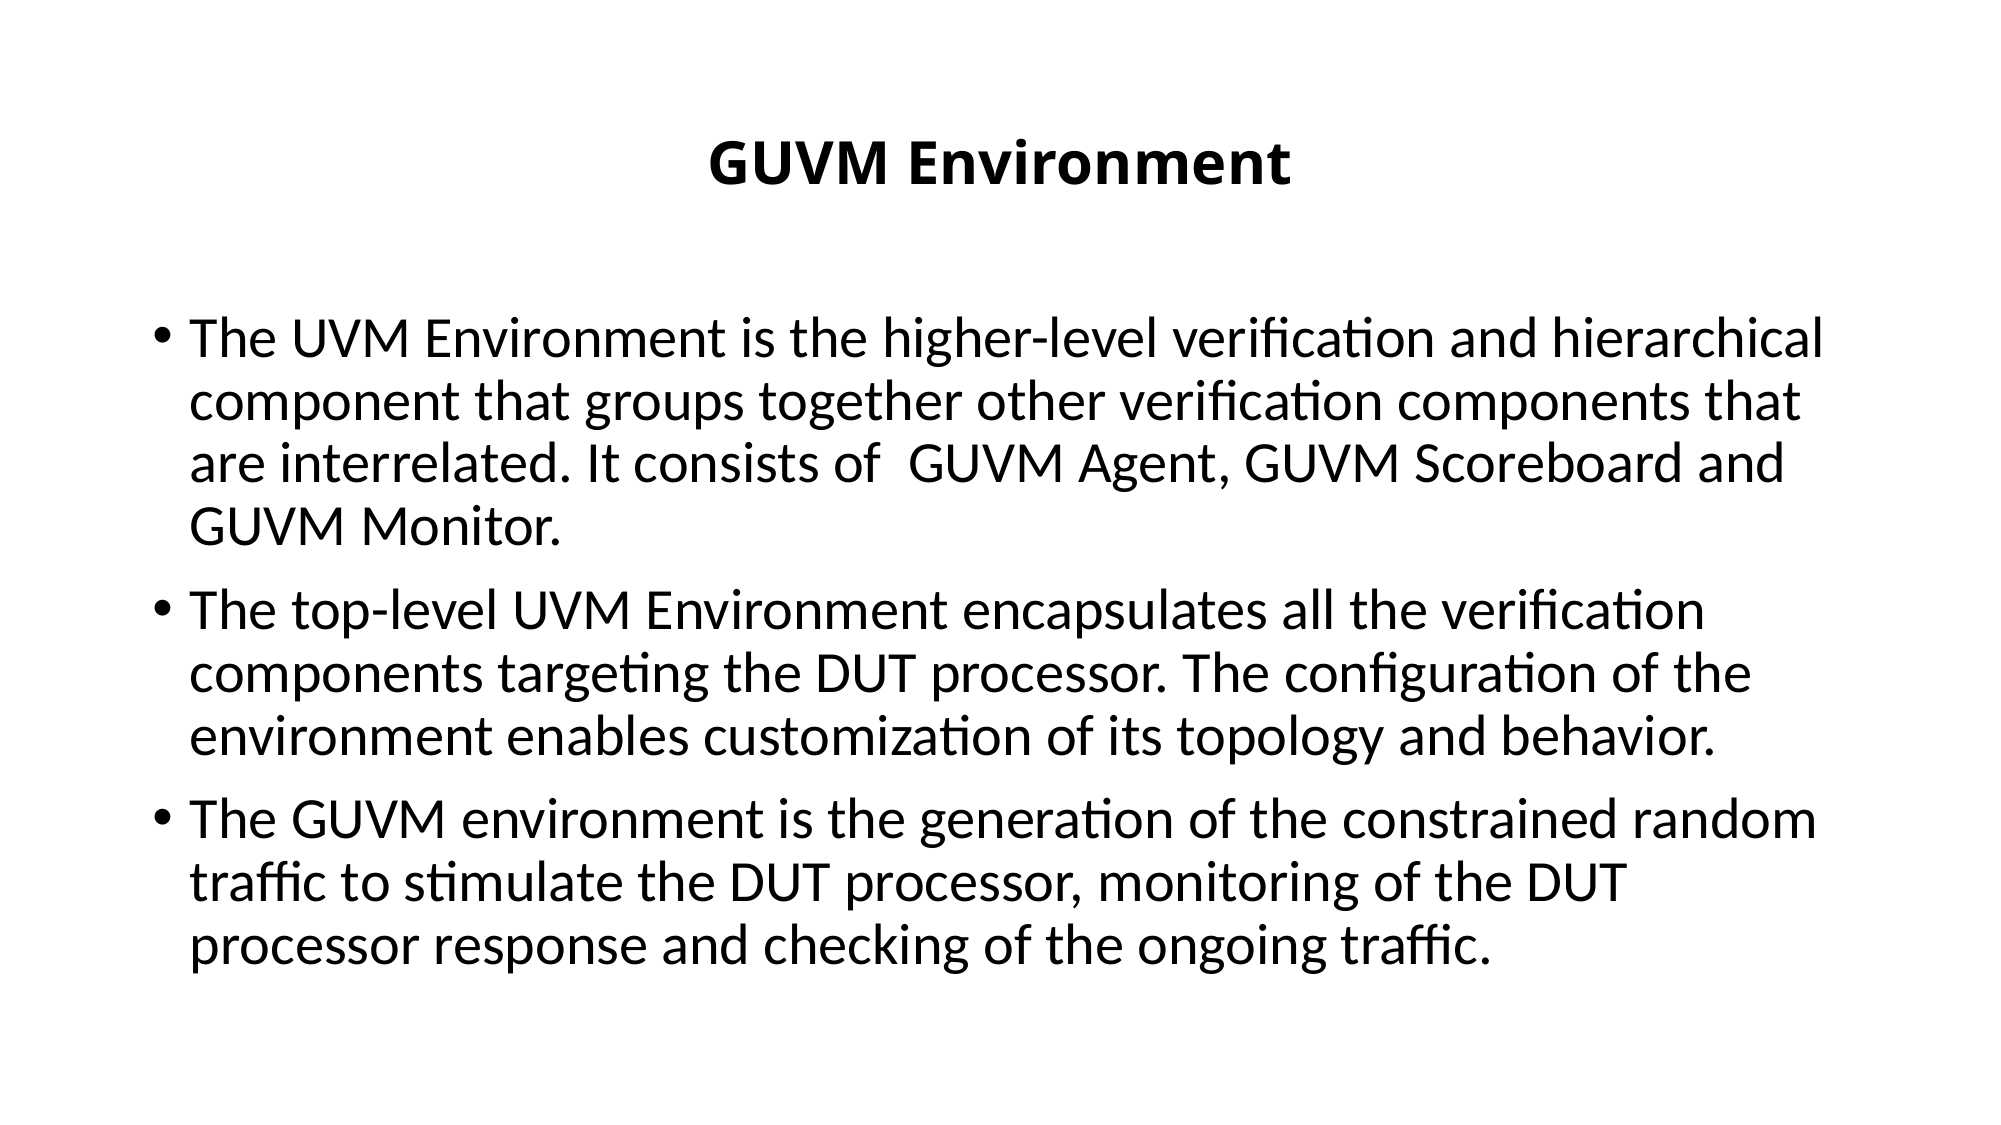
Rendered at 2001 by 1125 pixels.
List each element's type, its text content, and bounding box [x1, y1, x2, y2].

list The UVM Environment is the higher-level verification and hierarchical component that groups together other verification components that are interrelated. It consists of GUVM Agent, GUVM Scoreboard and GUVM Monitor. The top-level UVM Environment encapsulates all the verification components targeting the DUT processor. The configuration of the environment enables customization of its topology and behavior. The GUVM environment is the generation of the constrained random traffic to stimulate the DUT processor, monitoring of the DUT processor response and checking of the ongoing traffic. [137, 299, 1863, 1014]
title GUVM Environment [137, 59, 1863, 278]
